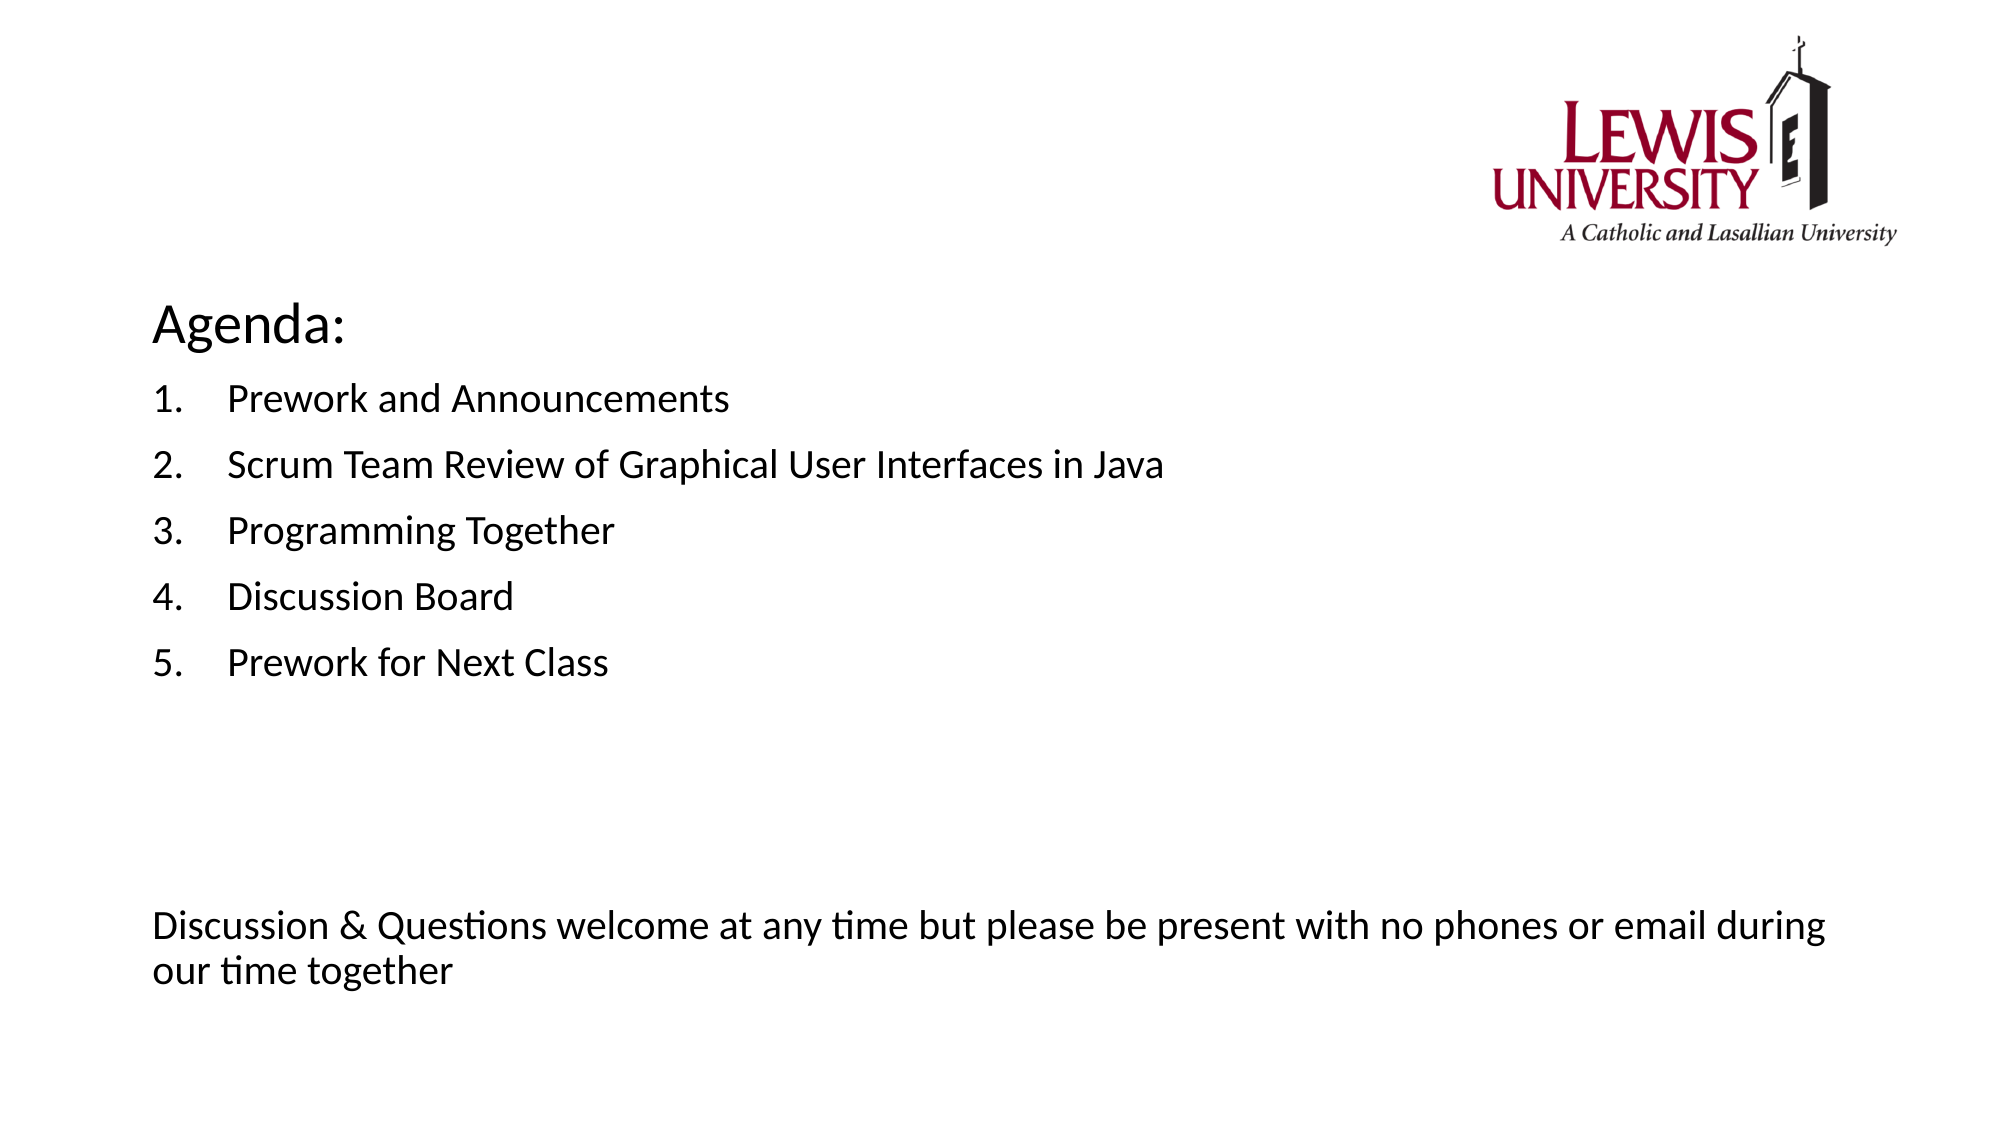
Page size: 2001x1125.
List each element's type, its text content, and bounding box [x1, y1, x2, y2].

picture [1466, 25, 1903, 250]
list Agenda: Prework and Announcements Scrum Team Review of Graphical User Interfaces in Java Programming Together Discussion Board Prework for Next Class [137, 285, 1863, 735]
text_box Discussion & Questions welcome at any time but please be present with no phones or email during our time together [137, 895, 1863, 1014]
